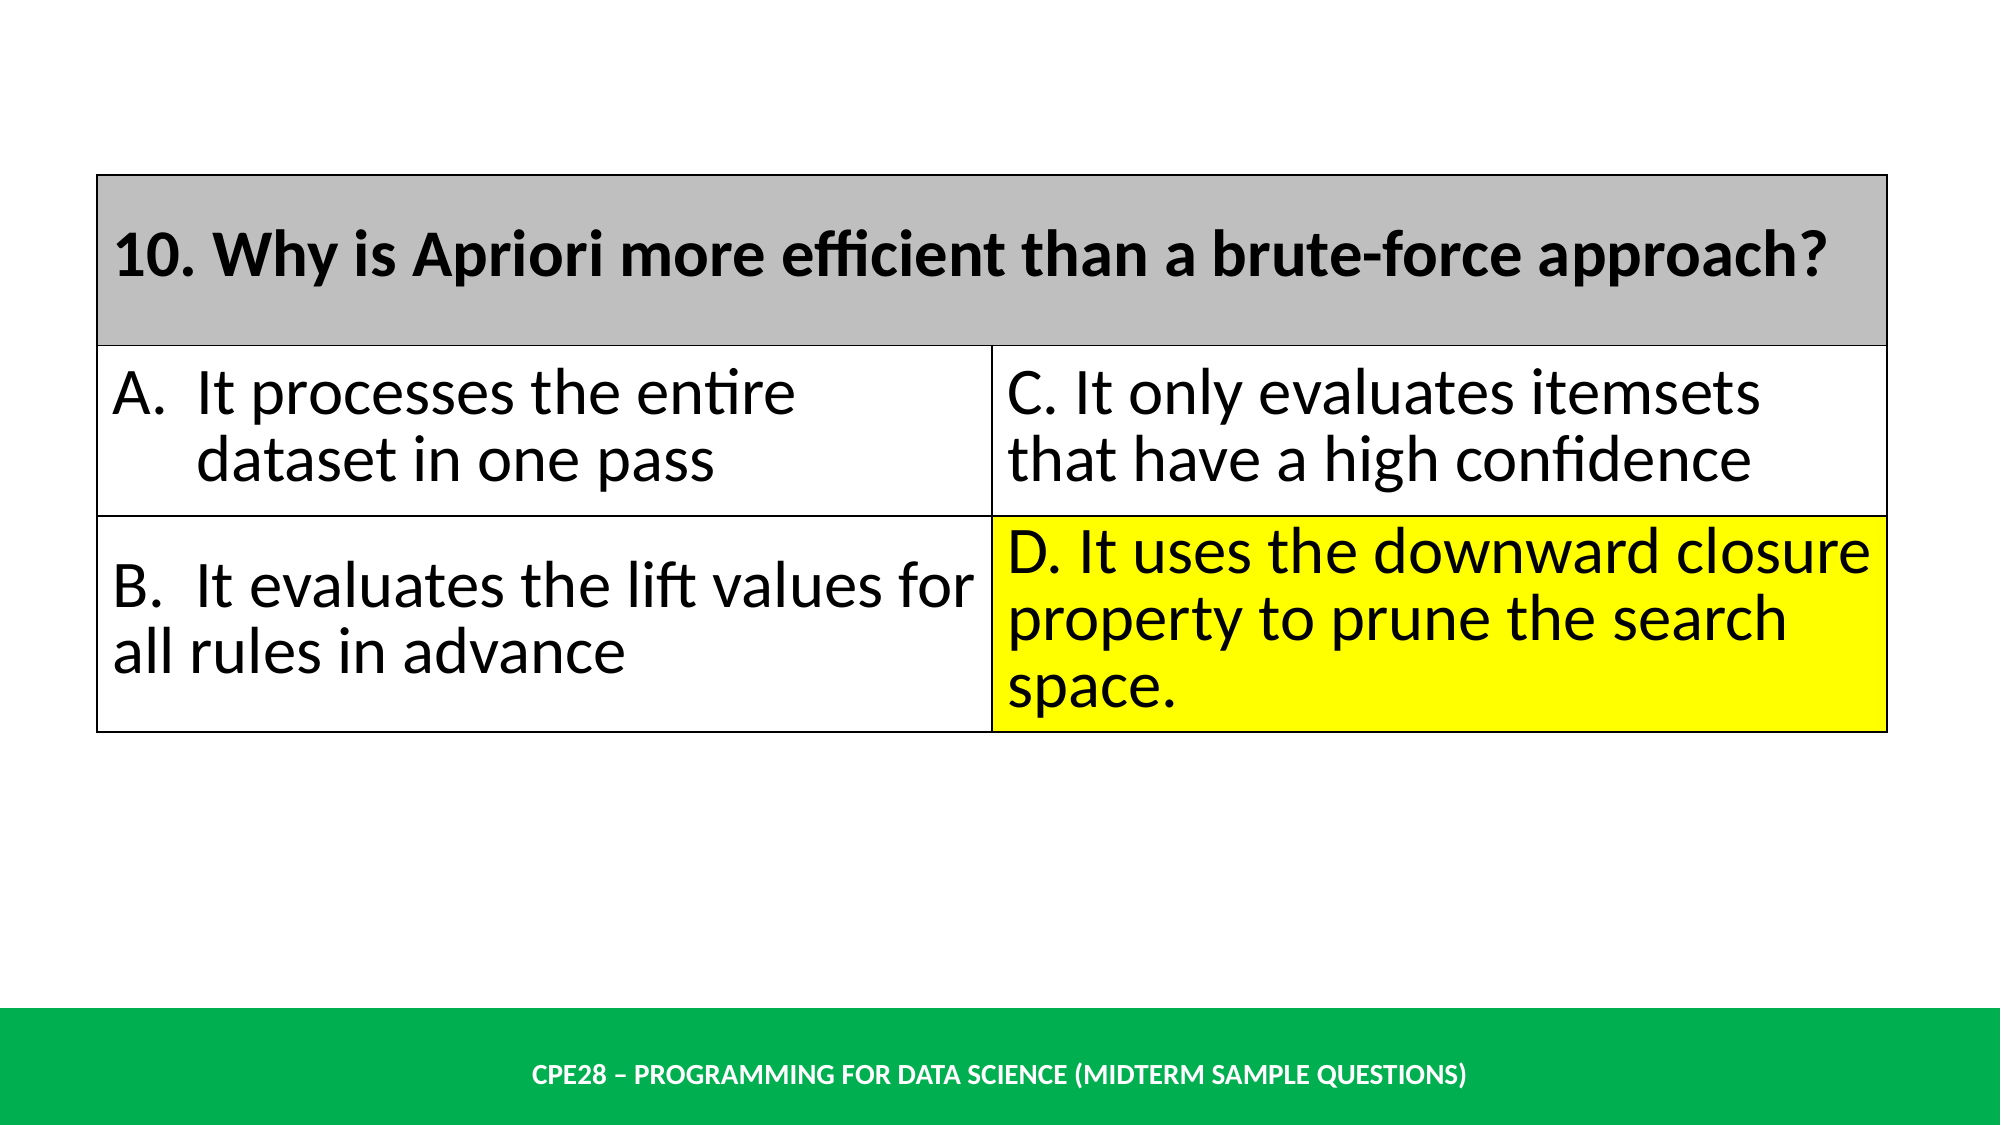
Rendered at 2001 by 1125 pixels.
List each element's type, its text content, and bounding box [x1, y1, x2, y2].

table_cell D. It uses the downward closure property to prune the search space. [993, 517, 1886, 731]
table_cell B. It evaluates the lift values for all rules in advance [98, 517, 991, 731]
table_cell C. It only evaluates itemsets that have a high confidence [993, 346, 1886, 515]
table_cell It processes the entire dataset in one pass [98, 346, 991, 515]
table_header 10. Why is Apriori more efficient than a brute-force approach? [98, 176, 1886, 345]
